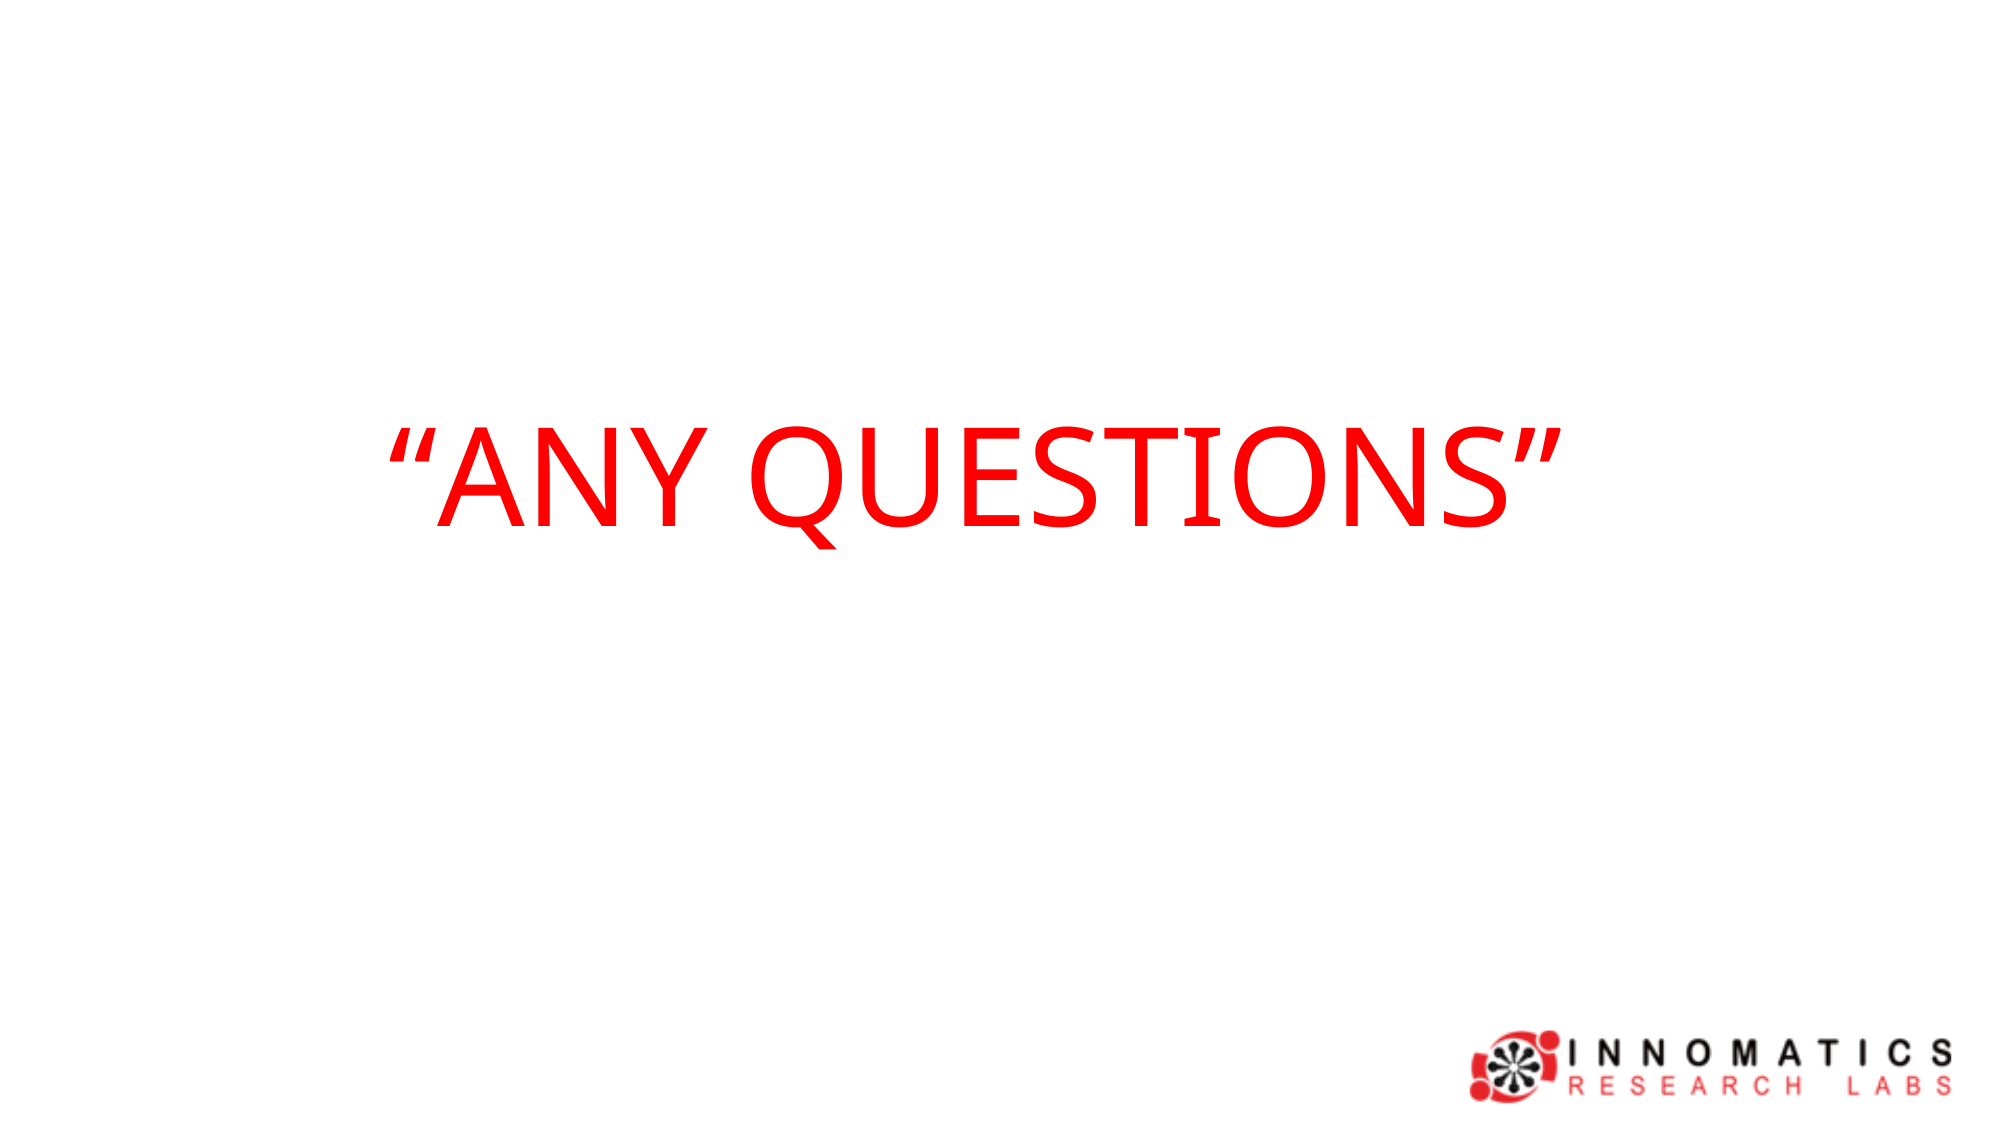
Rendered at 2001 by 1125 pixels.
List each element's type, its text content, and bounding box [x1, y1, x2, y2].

picture [1445, 1014, 1975, 1125]
text_box “ANY QUESTIONS” [373, 381, 1804, 562]
